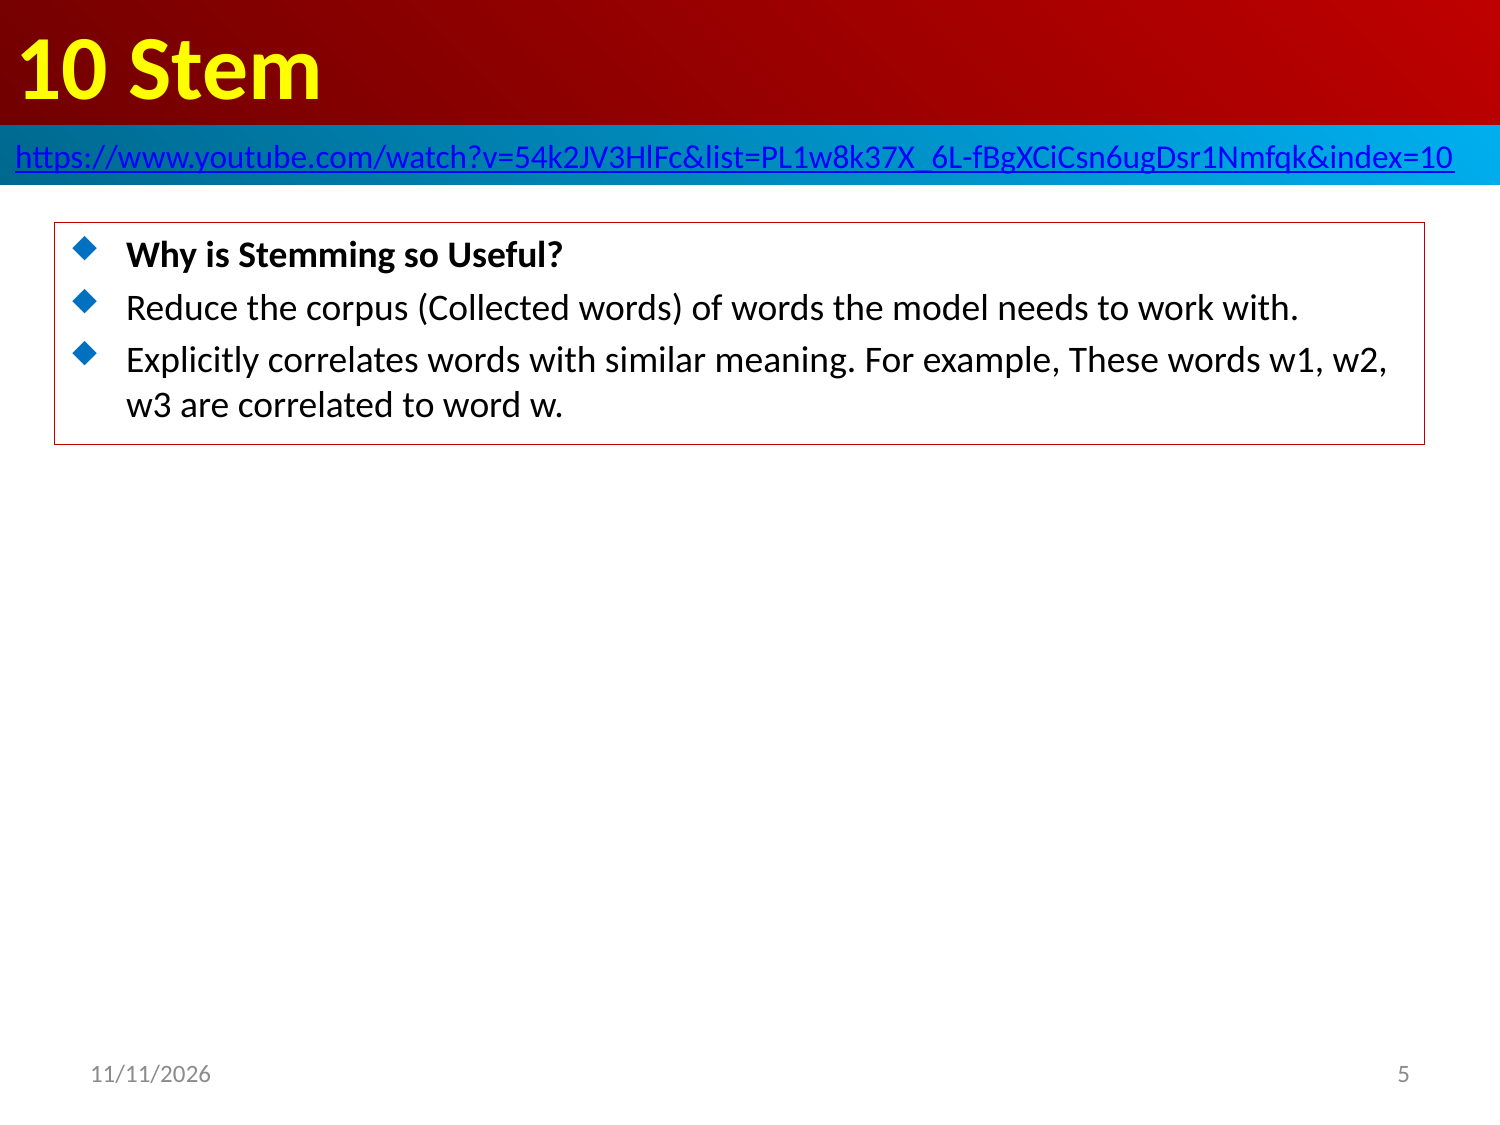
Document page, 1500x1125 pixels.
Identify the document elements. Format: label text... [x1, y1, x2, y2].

title 10 Stem [0, 0, 1500, 125]
text_box https://www.youtube.com/watch?v=54k2JV3HlFc&list=PL1w8k37X_6L-fBgXCiCsn6ugDsr1Nmfqk&index=10 [0, 125, 1500, 185]
subtitle Why is Stemming so Useful? Reduce the corpus (Collected words) of words the model needs to work with. Explicitly correlates words with similar meaning. For example, These words w1, w2, w3 are correlated to word w. [54, 222, 1425, 445]
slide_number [75, 1042, 425, 1103]
slide_number 5 [1074, 1042, 1425, 1103]
